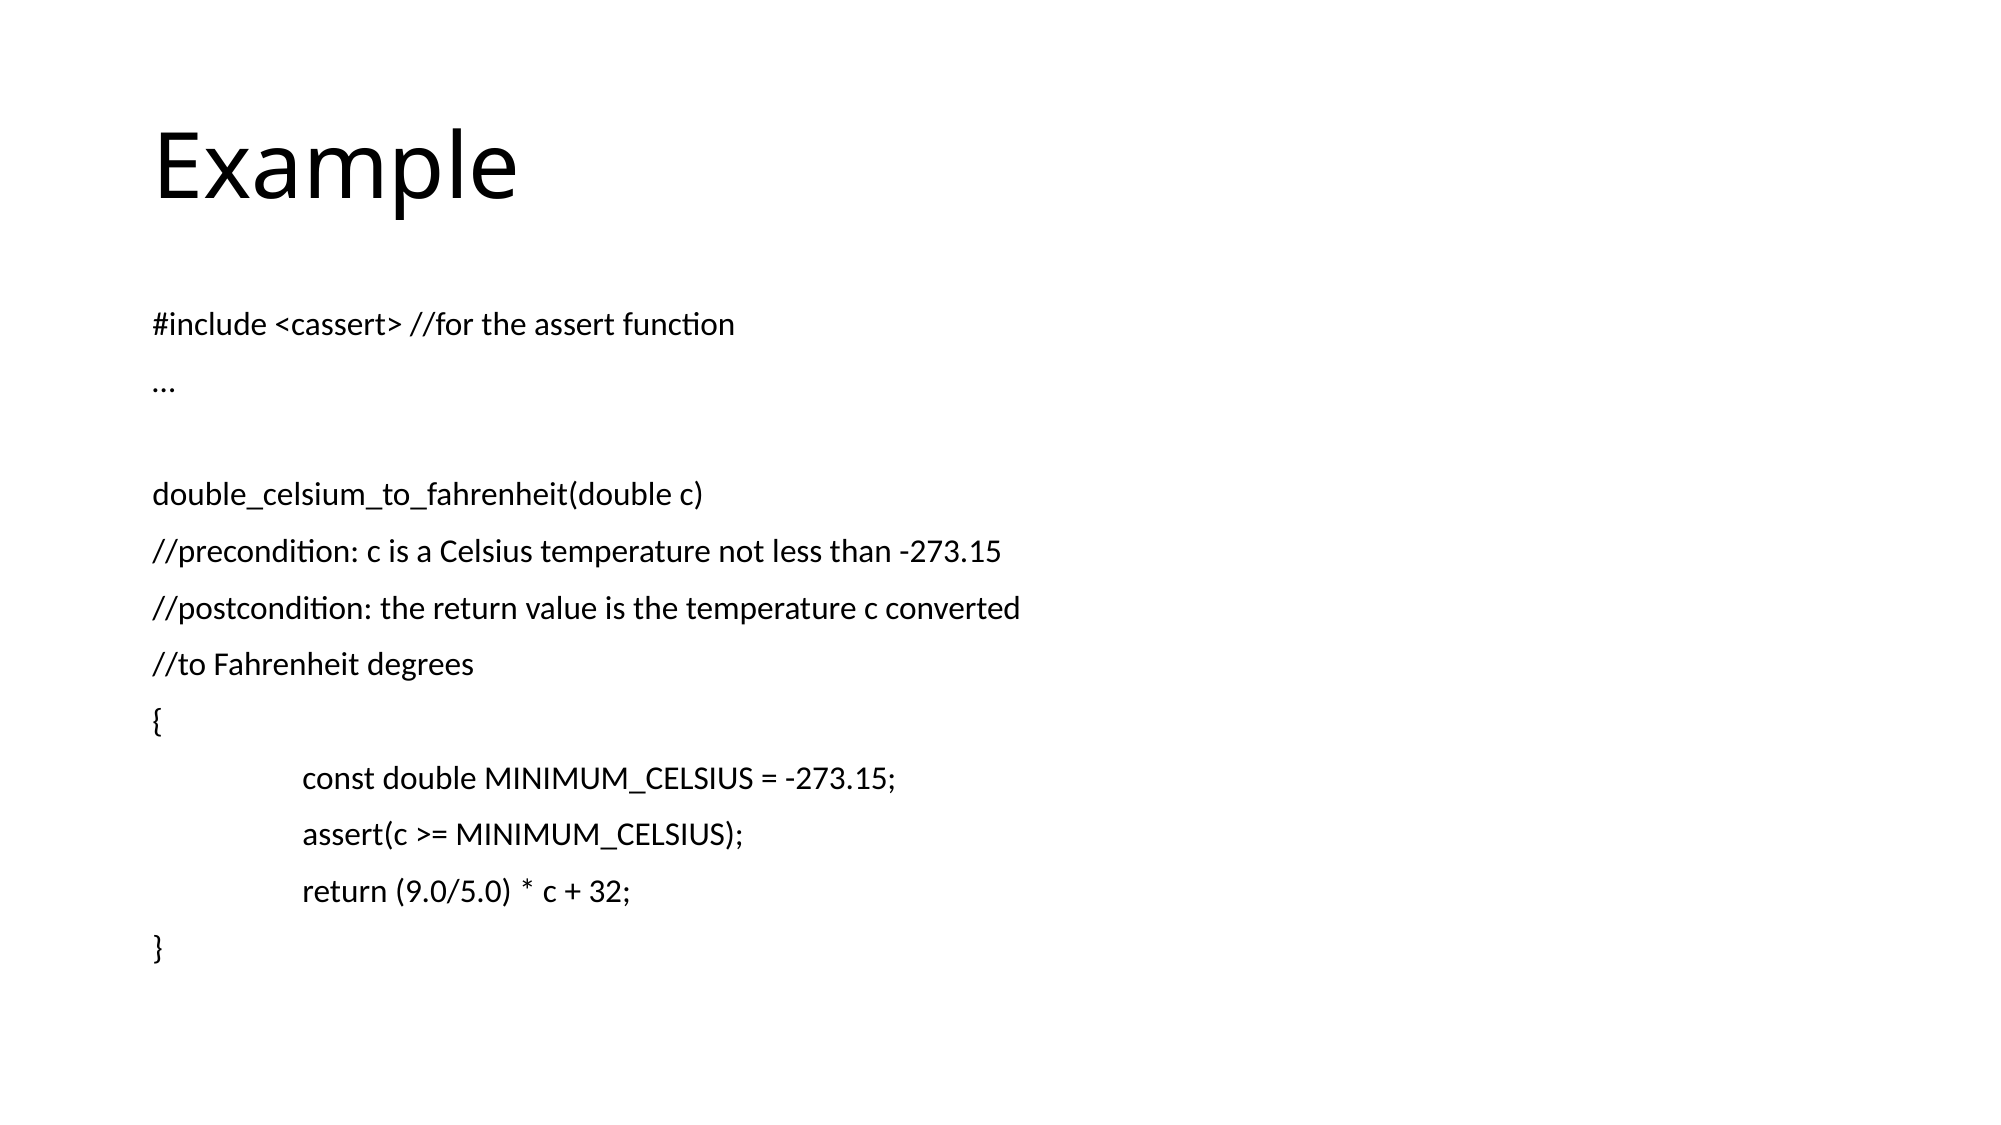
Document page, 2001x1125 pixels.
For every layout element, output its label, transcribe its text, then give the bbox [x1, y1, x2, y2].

list #include <cassert> //for the assert function … double_celsium_to_fahrenheit(double c) //precondition: c is a Celsius temperature not less than -273.15 //postcondition: the return value is the temperature c converted //to Fahrenheit degrees { const double MINIMUM_CELSIUS = -273.15; assert(c >= MINIMUM_CELSIUS); return (9.0/5.0) * c + 32; } [137, 299, 1863, 1014]
title Example [137, 59, 1863, 278]
